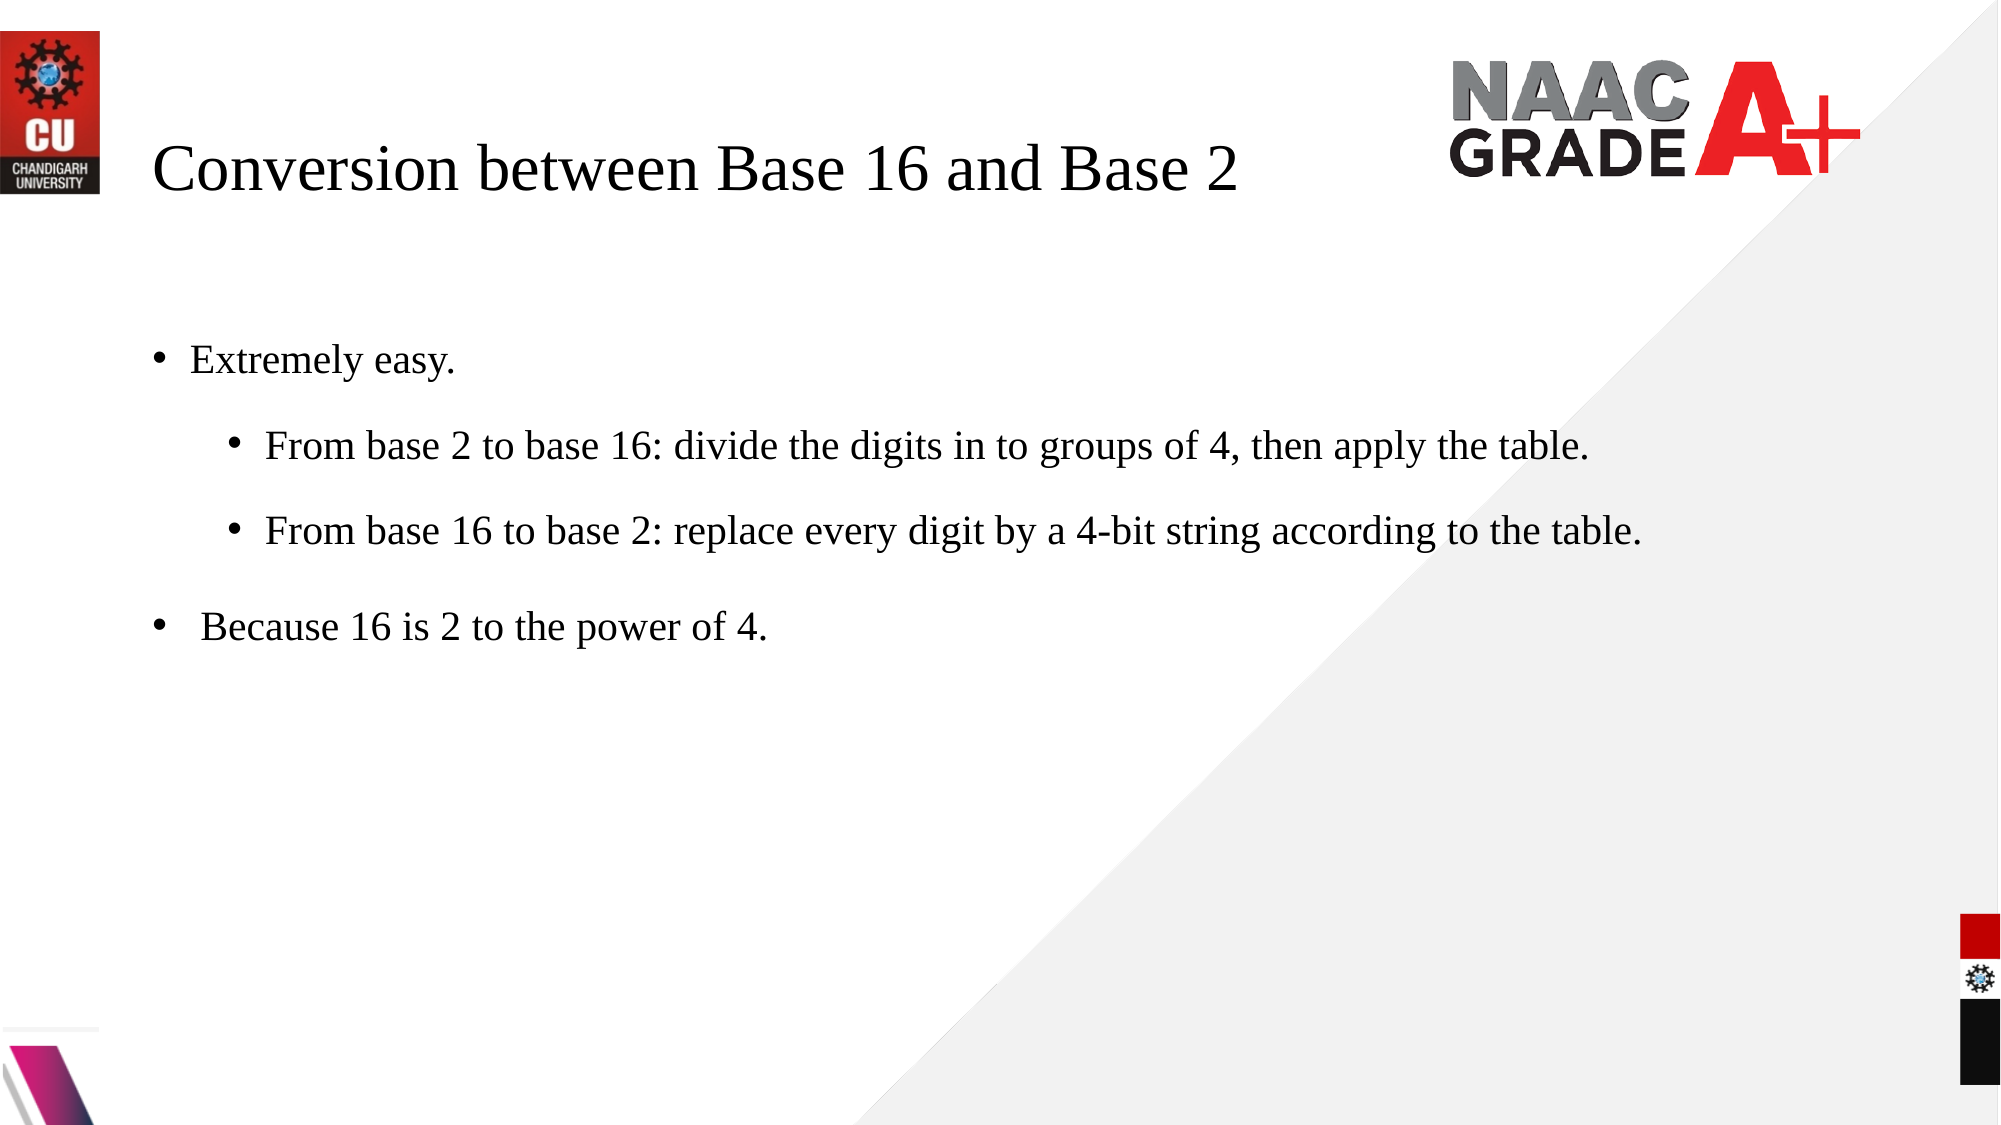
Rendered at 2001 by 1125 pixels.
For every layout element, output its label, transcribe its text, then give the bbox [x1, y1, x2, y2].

title Conversion between Base 16 and Base 2 [137, 59, 1437, 278]
picture [0, 0, 2001, 1125]
list Extremely easy. From base 2 to base 16: divide the digits in to groups of 4, then apply the table. From base 16 to base 2: replace every digit by a 4-bit string according to the table. Because 16 is 2 to the power of 4. [137, 299, 1863, 1014]
